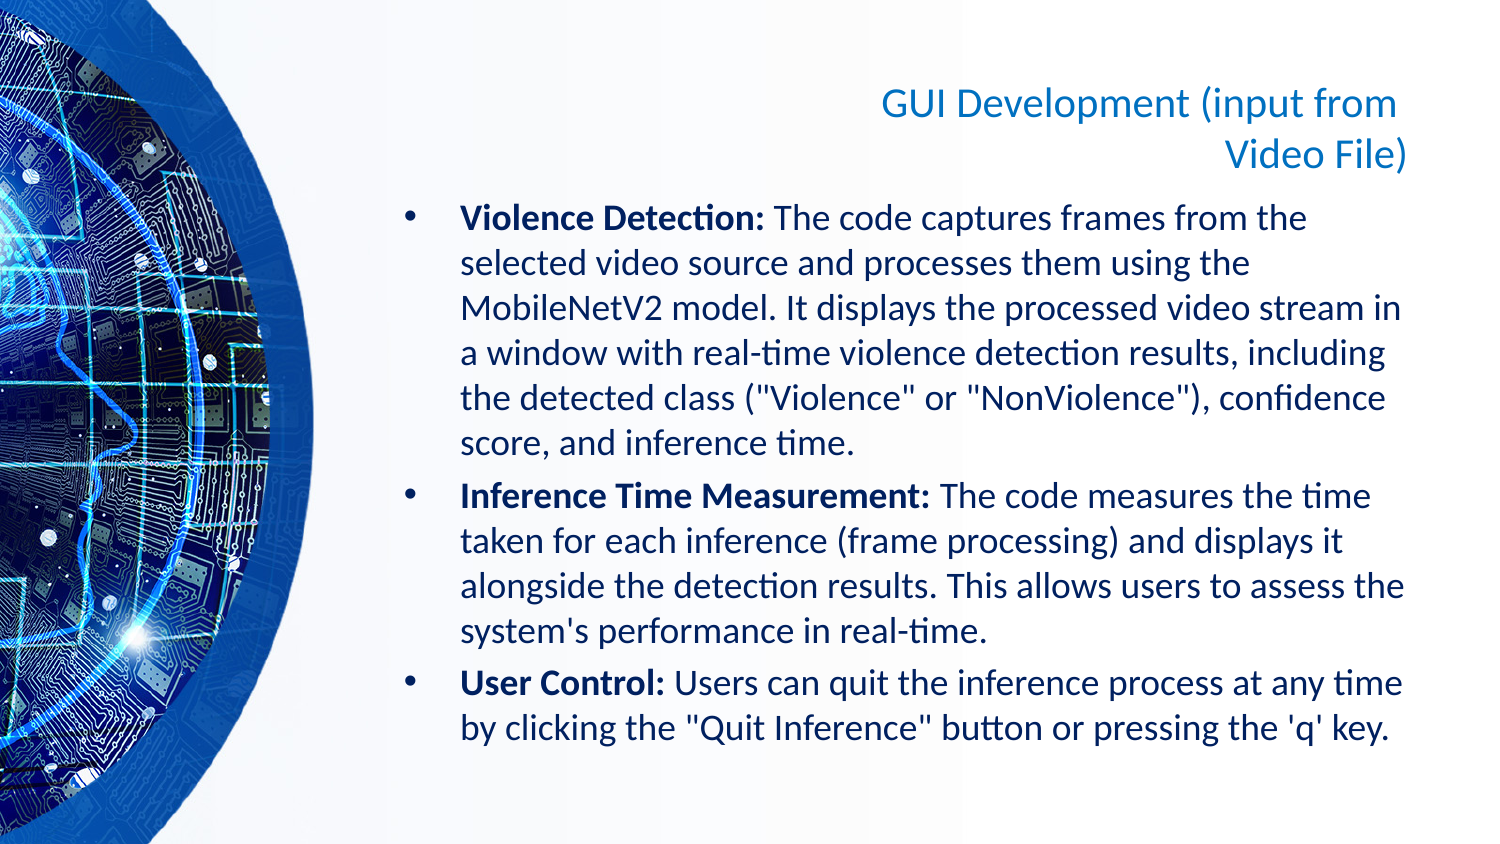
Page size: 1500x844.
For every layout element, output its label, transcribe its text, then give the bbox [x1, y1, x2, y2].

picture [0, 0, 1500, 844]
title GUI Development (input from Video File) [343, 66, 1424, 186]
list Violence Detection: The code captures frames from the selected video source and processes them using the MobileNetV2 model. It displays the processed video stream in a window with real-time violence detection results, including the detected class ("Violence" or "NonViolence"), confidence score, and inference time. Inference Time Measurement: The code measures the time taken for each inference (frame processing) and displays it alongside the detection results. This allows users to assess the system's performance in real-time. User Control: Users can quit the inference process at any time by clicking the "Quit Inference" button or pressing the 'q' key. [388, 185, 1424, 747]
